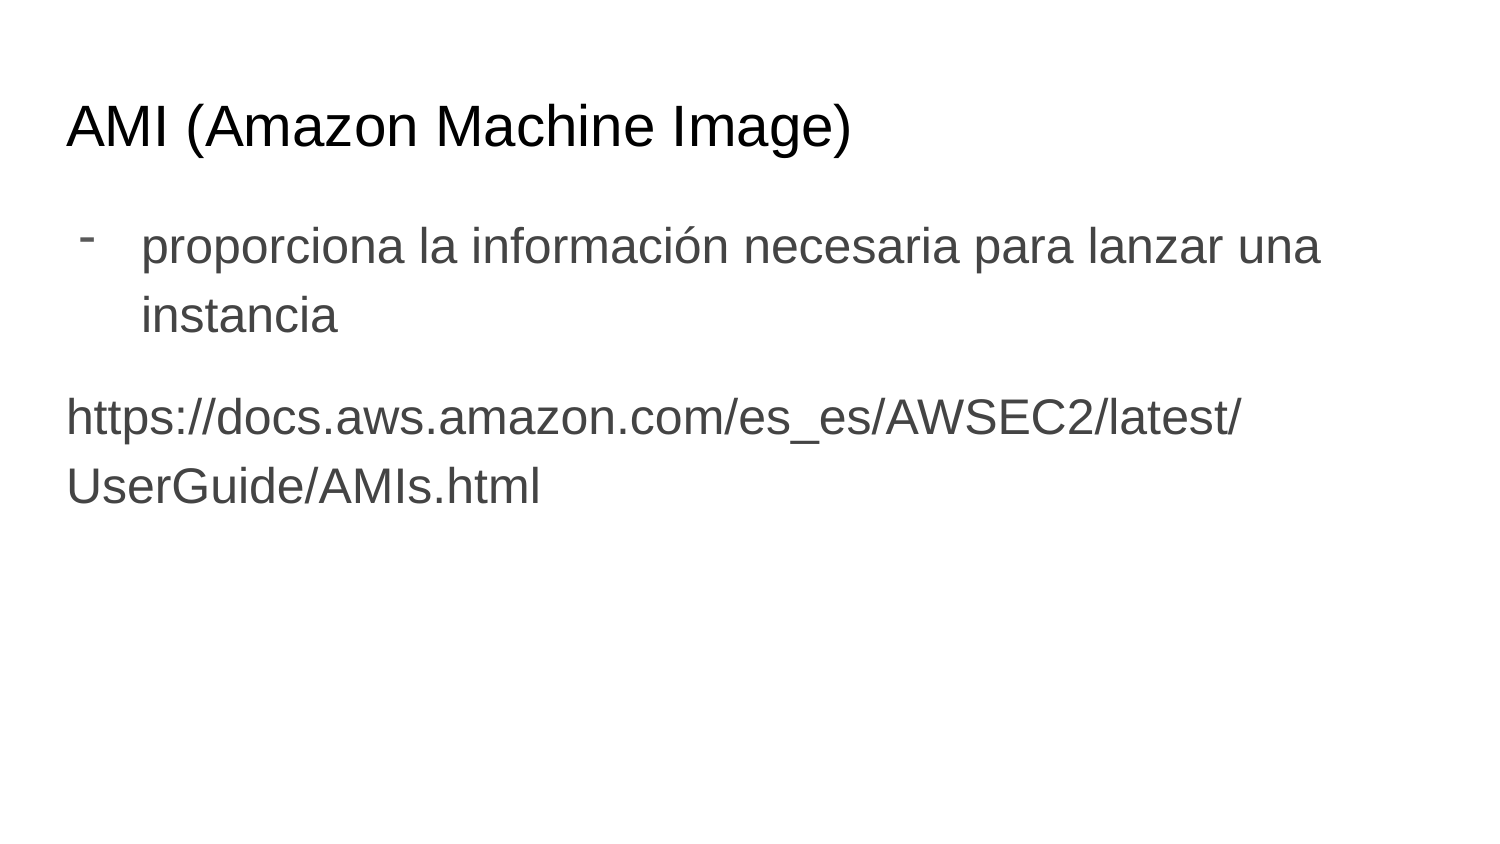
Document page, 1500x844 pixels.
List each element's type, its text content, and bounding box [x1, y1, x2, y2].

list proporciona la información necesaria para lanzar una instancia https://docs.aws.amazon.com/es_es/AWSEC2/latest/UserGuide/AMIs.html [51, 189, 1449, 750]
title AMI (Amazon Machine Image) [51, 72, 1449, 167]
